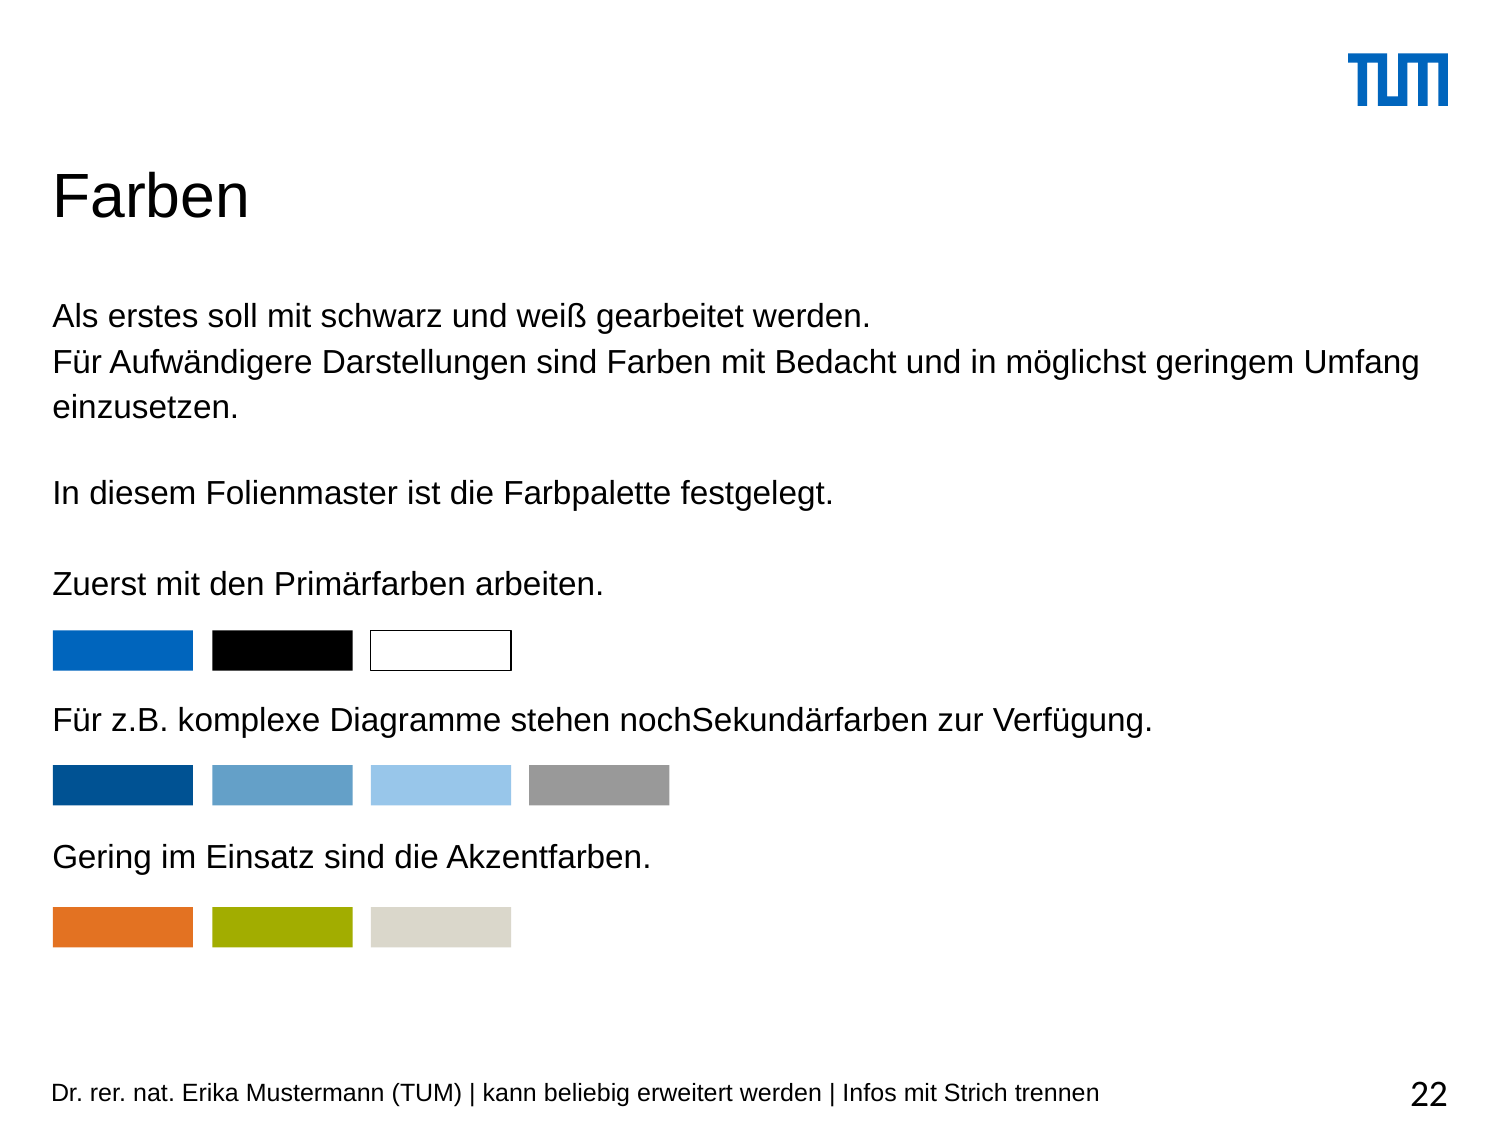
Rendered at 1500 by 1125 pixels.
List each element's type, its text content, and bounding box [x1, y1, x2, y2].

title Farben [52, 163, 1449, 231]
text_box [212, 630, 353, 671]
text_box [52, 907, 193, 948]
text_box [212, 907, 353, 948]
text_box [212, 765, 353, 806]
list Als erstes soll mit schwarz und weiß gearbeitet werden. Für Aufwändigere Darstellungen sind Farben mit Bedacht und in möglichst geringem Umfang einzusetzen. In diesem Folienmaster ist die Farbpalette festgelegt. Zuerst mit den Primärfarben arbeiten. Für z.B. komplexe Diagramme stehen nochSekundärfarben zur Verfügung. Gering im Einsatz sind die Akzentfarben. [52, 289, 1449, 1060]
text_box [529, 765, 670, 806]
text_box [370, 765, 512, 806]
text_box [52, 630, 193, 671]
text_box [370, 907, 512, 948]
text_box [370, 630, 512, 671]
text_box [52, 765, 193, 806]
text_box Dr. rer. nat. Erika Mustermann (TUM) | kann beliebig erweitert werden | Infos mit Strich trennen [50, 1061, 1112, 1122]
text_box 22 [1112, 1061, 1448, 1122]
